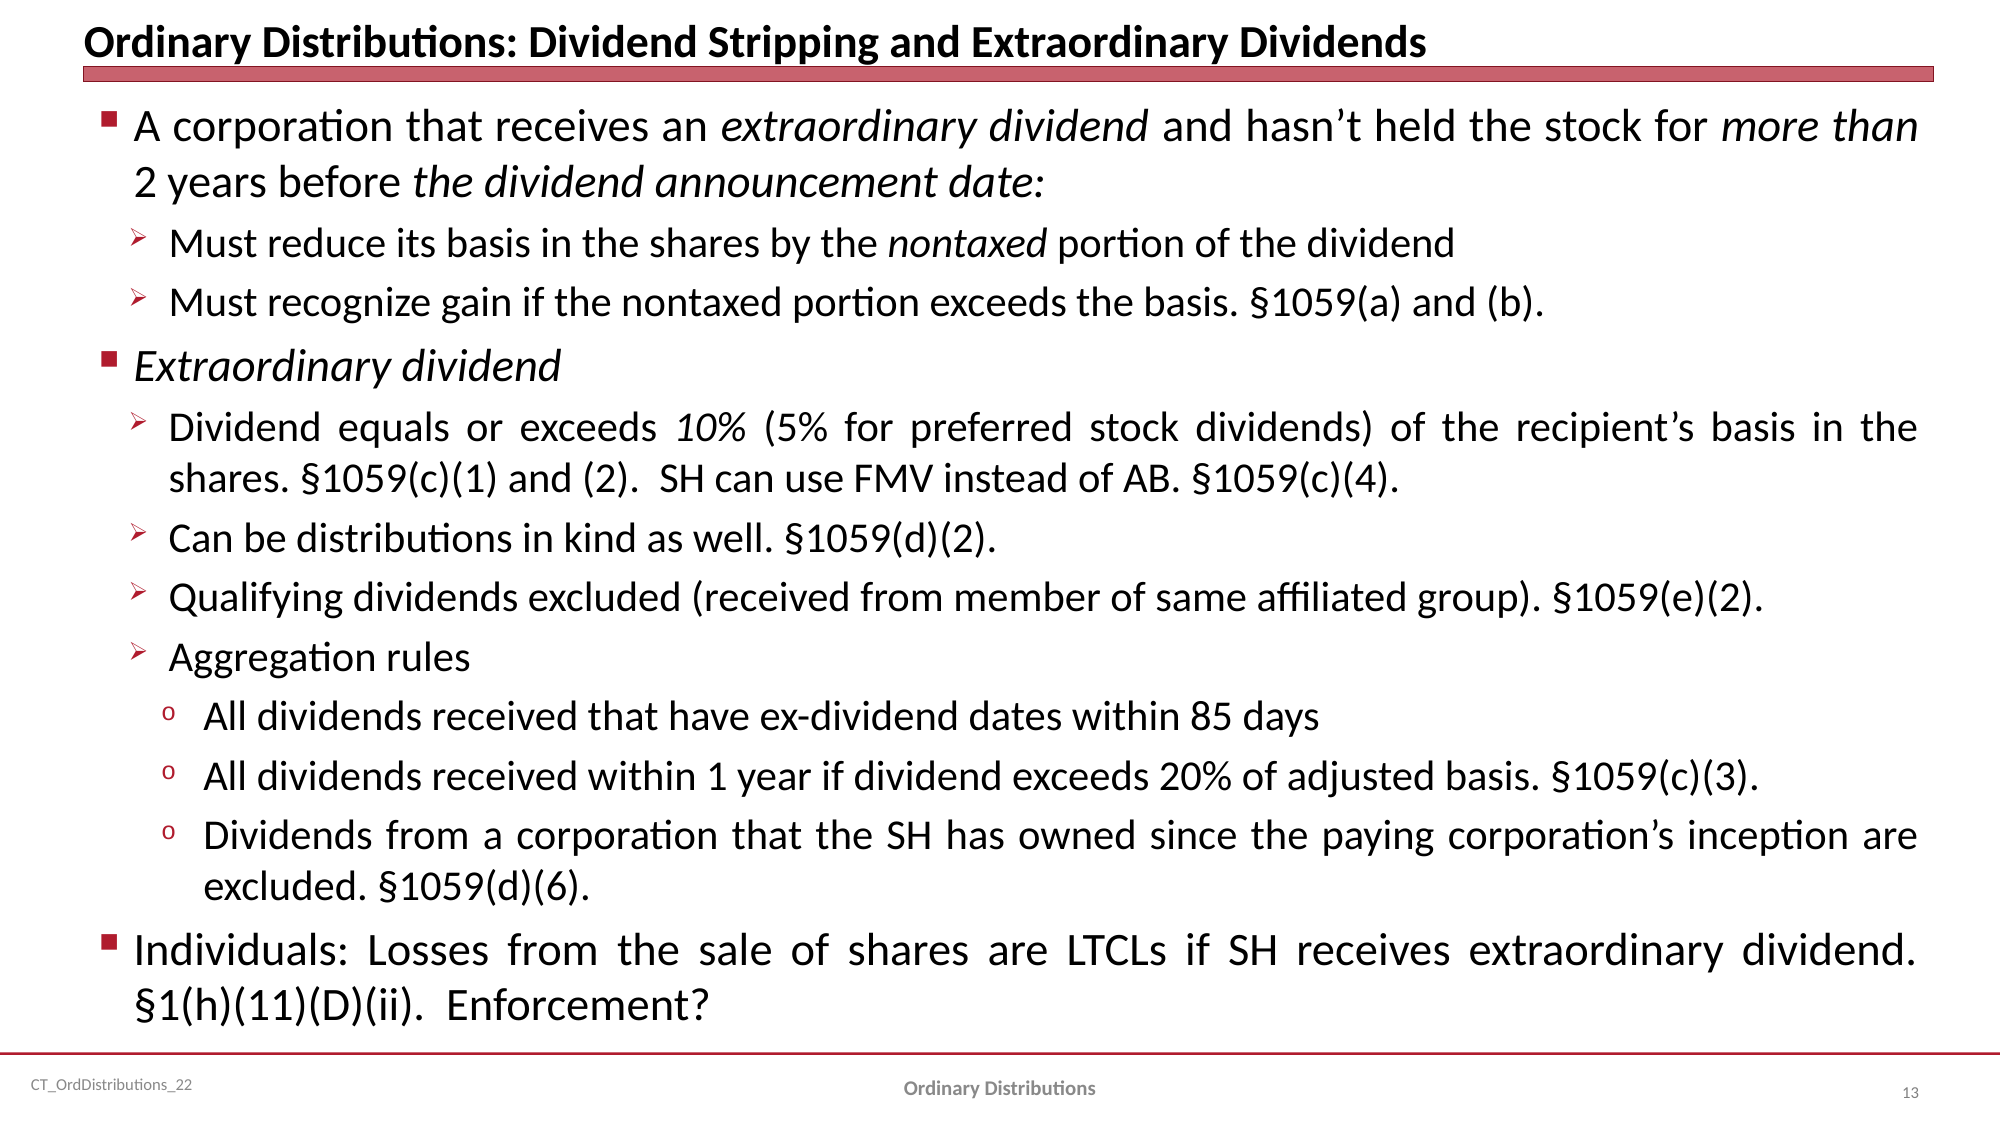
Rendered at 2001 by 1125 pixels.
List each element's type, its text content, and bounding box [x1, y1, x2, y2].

footer Ordinary Distributions [683, 1056, 1317, 1117]
slide_number 13 [1834, 1061, 1934, 1122]
title Ordinary Distributions: Dividend Stripping and Extraordinary Dividends [83, 6, 1935, 67]
list A corporation that receives an extraordinary dividend and hasn’t held the stock for more than 2 years before the dividend announcement date: Must reduce its basis in the shares by the nontaxed portion of the dividend Must recognize gain if the nontaxed portion exceeds the basis. §1059(a) and (b). Extraordinary dividend Dividend equals or exceeds 10% (5% for preferred stock dividends) of the recipient’s basis in the shares. §1059(c)(1) and (2). SH can use FMV instead of AB. §1059(c)(4). Can be distributions in kind as well. §1059(d)(2). Qualifying dividends excluded (received from member of same affiliated group). §1059(e)(2). Aggregation rules All dividends received that have ex-dividend dates within 85 days All dividends received within 1 year if dividend exceeds 20% of adjusted basis. §1059(c)(3). Dividends from a corporation that the SH has owned since the paying corporation’s inception are excluded. §1059(d)(6). Individuals: Losses from the sale of shares are LTCLs if SH receives extraordinary dividend. §1(h)(11)(D)(ii). Enforcement? [83, 87, 1934, 1041]
